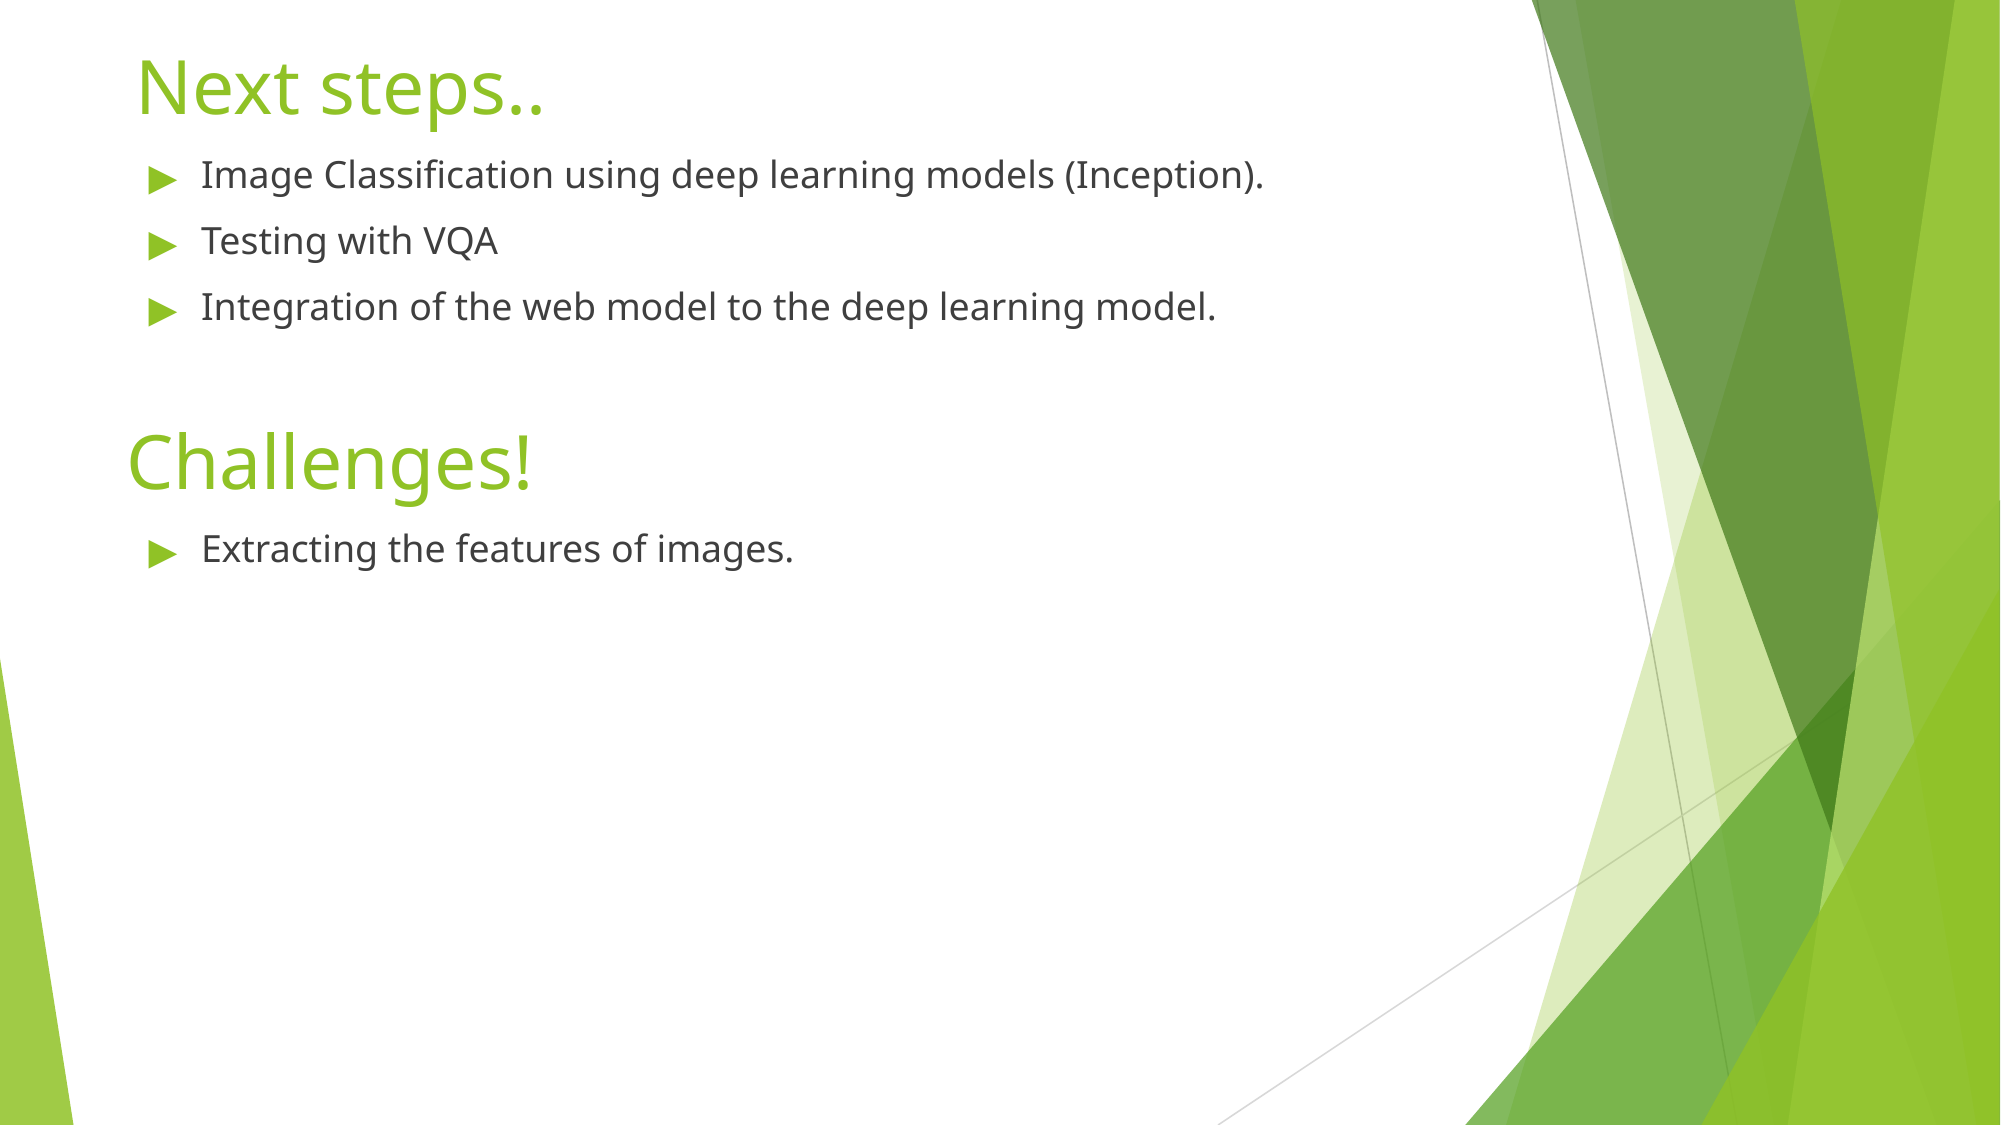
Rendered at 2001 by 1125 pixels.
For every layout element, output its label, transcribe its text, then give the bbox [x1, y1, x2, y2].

list Next steps.. Image Classification using deep learning models (Inception). Testing with VQA Integration of the web model to the deep learning model. Challenges! Extracting the features of images. [111, 24, 1522, 961]
